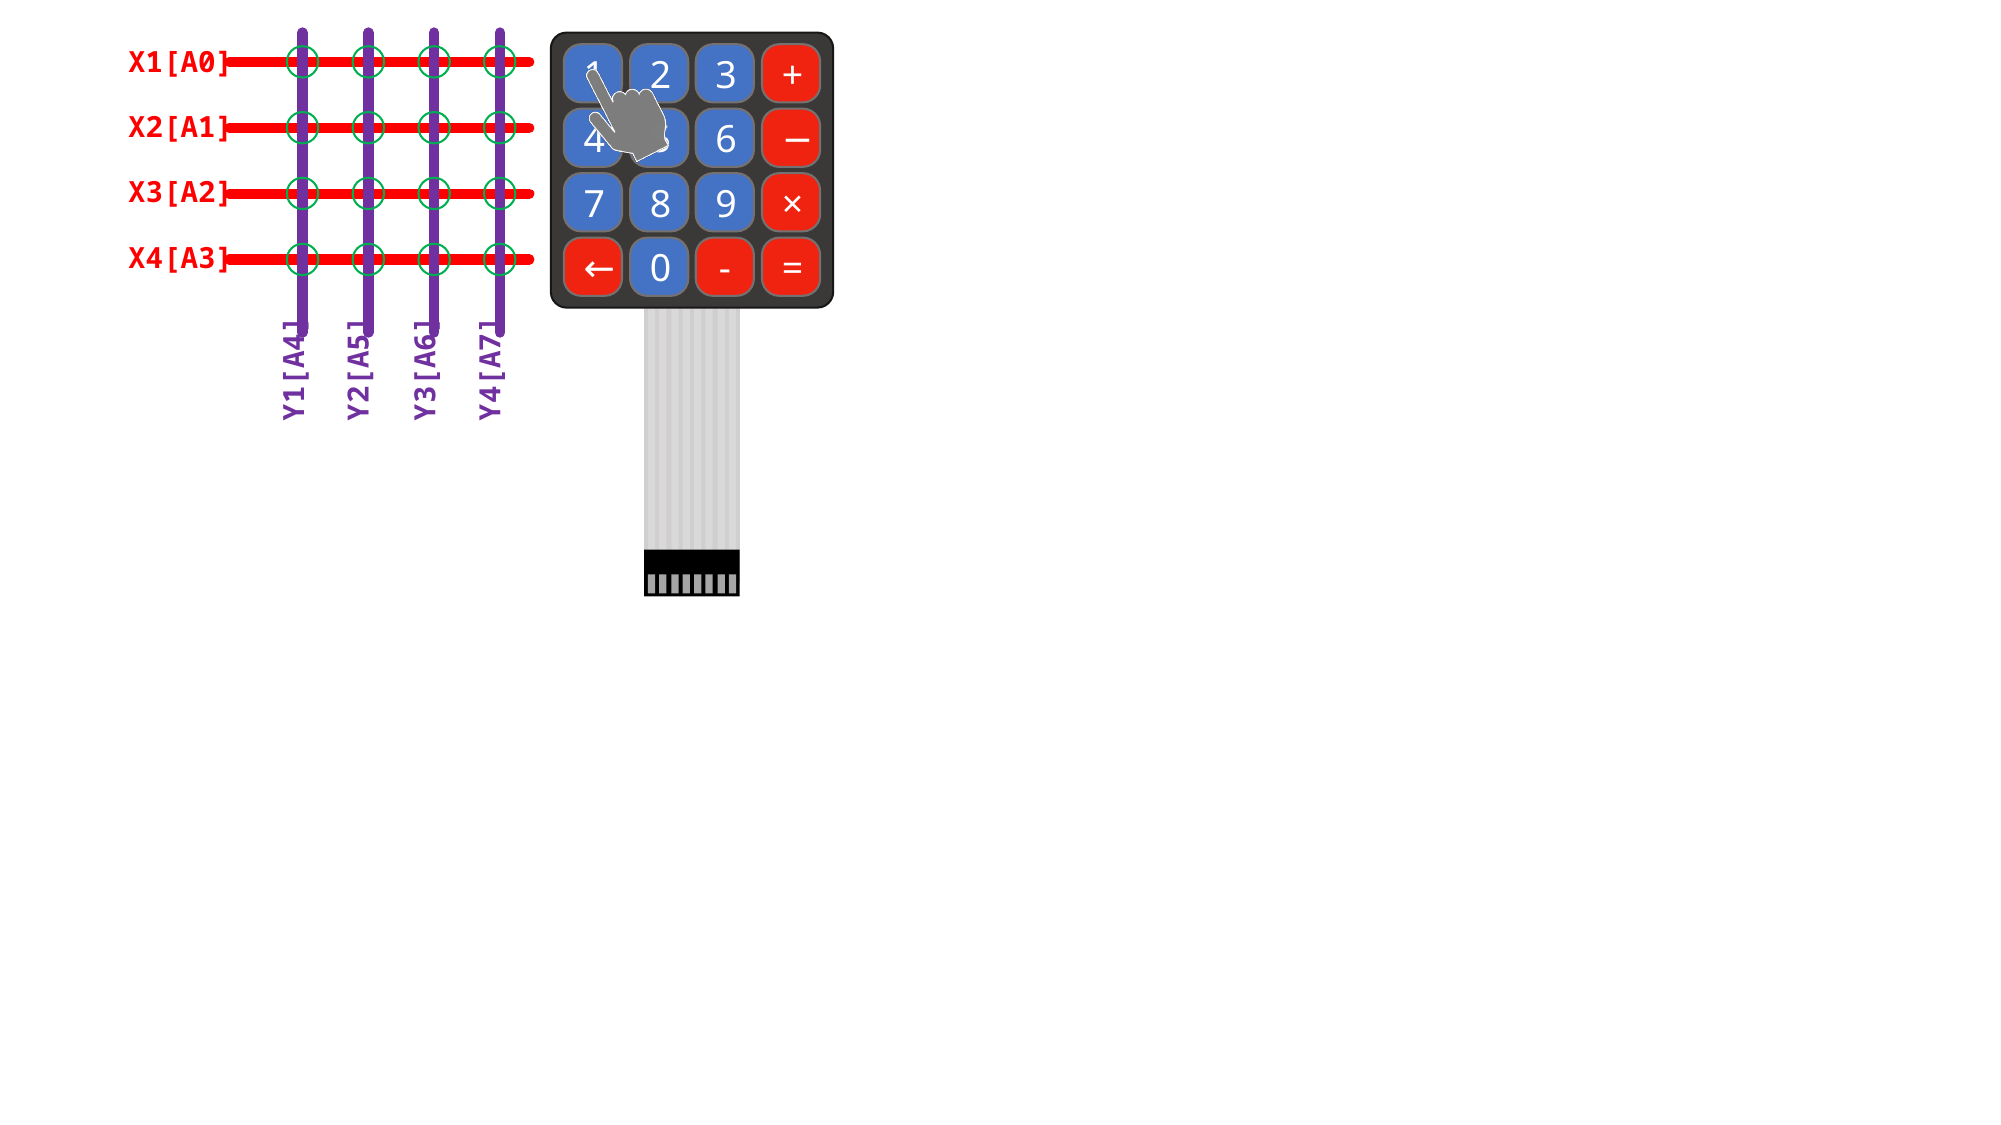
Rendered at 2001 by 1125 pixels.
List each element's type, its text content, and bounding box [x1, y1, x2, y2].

text_box [483, 45, 517, 61]
text_box Y2[A5] [332, 324, 398, 437]
text_box X2[A1] [113, 101, 229, 151]
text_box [550, 32, 834, 597]
text_box X3[A2] [113, 166, 229, 216]
picture [565, 52, 682, 170]
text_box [229, 61, 530, 260]
text_box [351, 45, 385, 61]
text_box X1[A0] [113, 35, 248, 86]
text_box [251, 83, 552, 282]
text_box [417, 45, 451, 61]
text_box Y4[A7] [463, 324, 530, 437]
text_box [285, 45, 320, 61]
text_box Y1[A4] [267, 324, 332, 437]
text_box X4[A3] [113, 232, 248, 282]
text_box Y3[A6] [398, 324, 463, 437]
